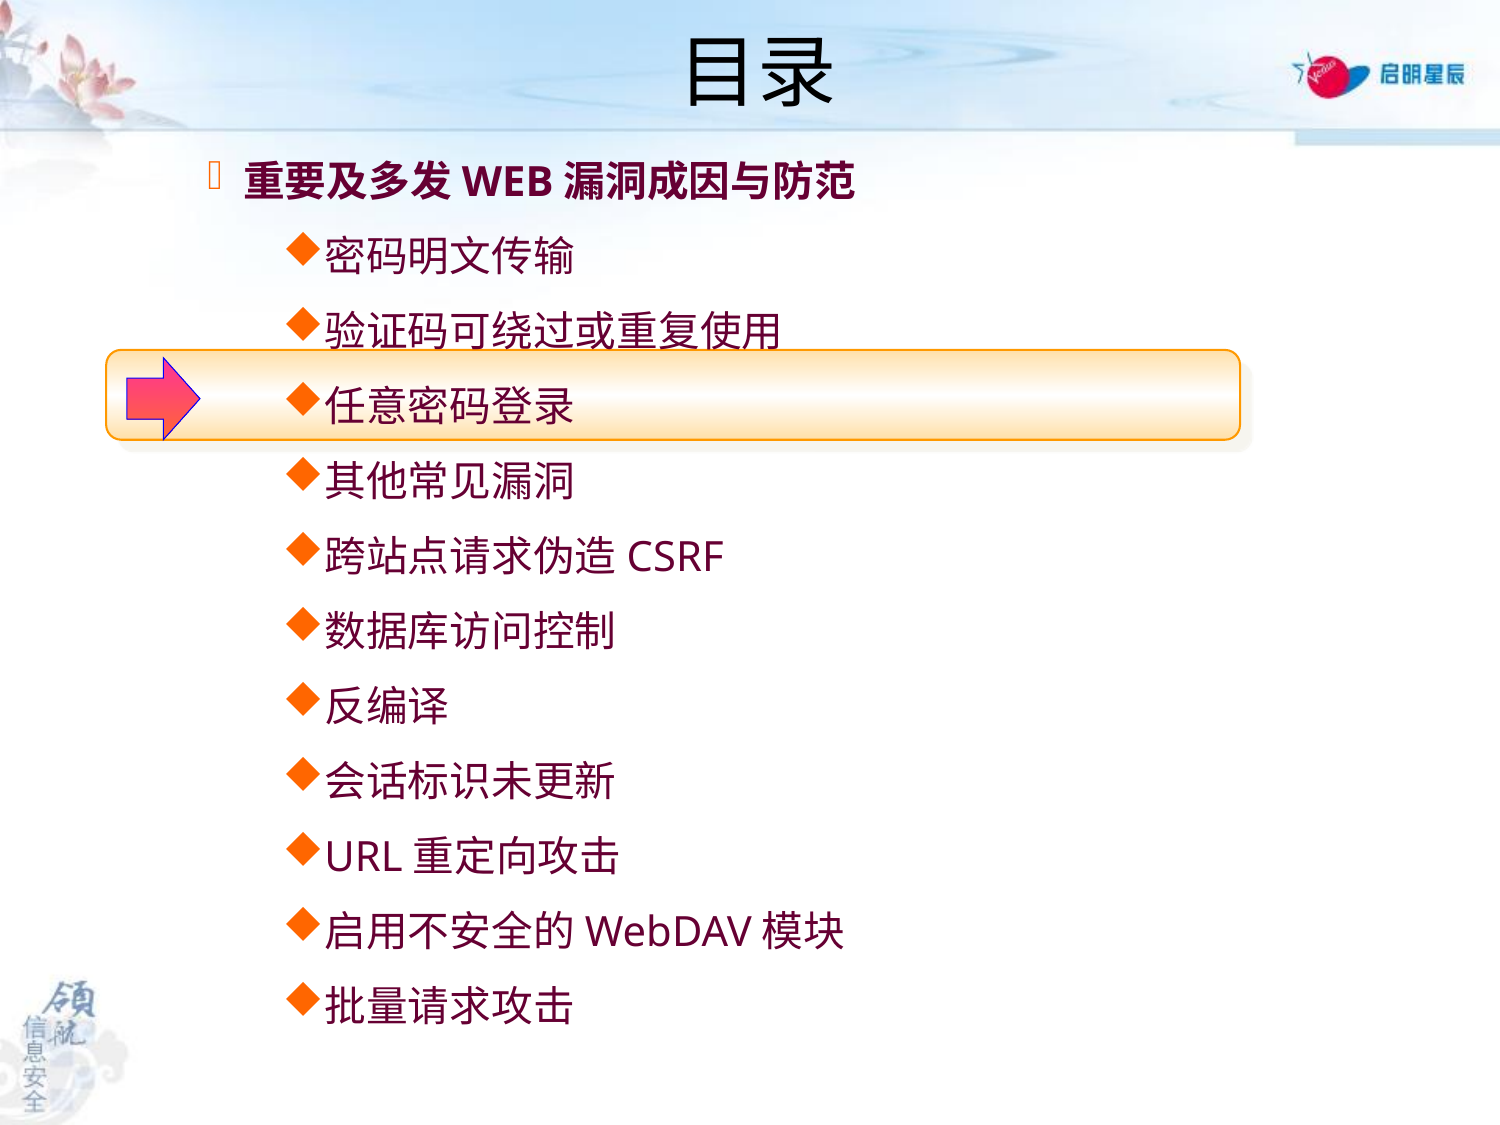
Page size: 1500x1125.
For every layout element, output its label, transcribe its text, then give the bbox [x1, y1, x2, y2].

text_box 重要及多发WEB漏洞成因与防范 密码明文传输 验证码可绕过或重复使用 任意密码登录 其他常见漏洞 跨站点请求伪造CSRF 数据库访问控制 反编译 会话标识未更新 URL重定向攻击 启用不安全的WebDAV模块 批量请求攻击 [153, 448, 1240, 1112]
text_box 重要及多发WEB漏洞成因与防范 密码明文传输 验证码可绕过或重复使用 任意密码登录 其他常见漏洞 跨站点请求伪造CSRF 数据库访问控制 反编译 会话标识未更新 URL重定向攻击 启用不安全的WebDAV模块 批量请求攻击 [153, 126, 1240, 349]
picture [0, 0, 1500, 1125]
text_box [105, 349, 1241, 440]
title 目录 [82, 11, 1433, 127]
